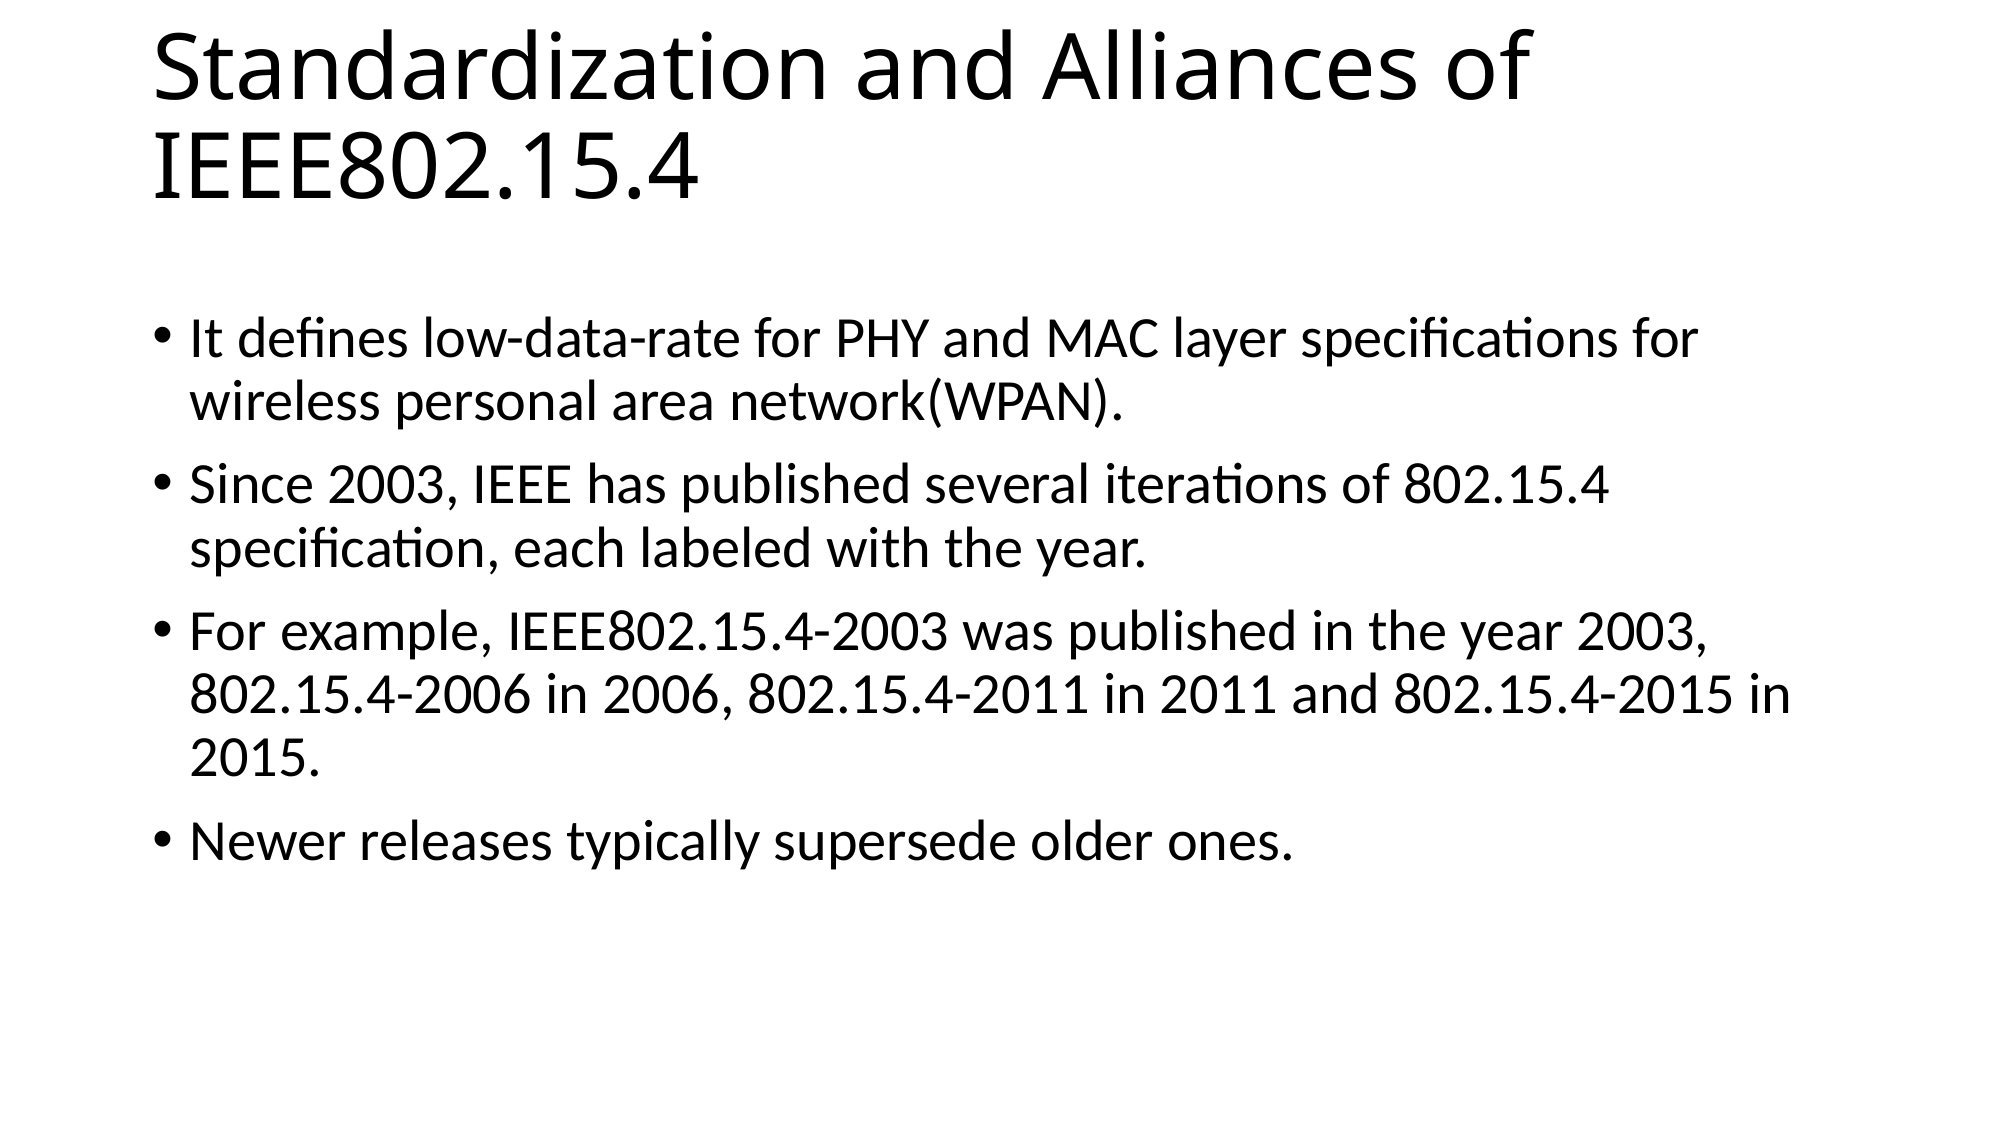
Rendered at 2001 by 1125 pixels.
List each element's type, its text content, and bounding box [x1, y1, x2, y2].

list It defines low-data-rate for PHY and MAC layer specifications for wireless personal area network(WPAN). Since 2003, IEEE has published several iterations of 802.15.4 specification, each labeled with the year. For example, IEEE802.15.4-2003 was published in the year 2003, 802.15.4-2006 in 2006, 802.15.4-2011 in 2011 and 802.15.4-2015 in 2015. Newer releases typically supersede older ones. [137, 299, 1863, 1014]
title Standardization and Alliances of IEEE802.15.4 [137, 59, 1863, 180]
